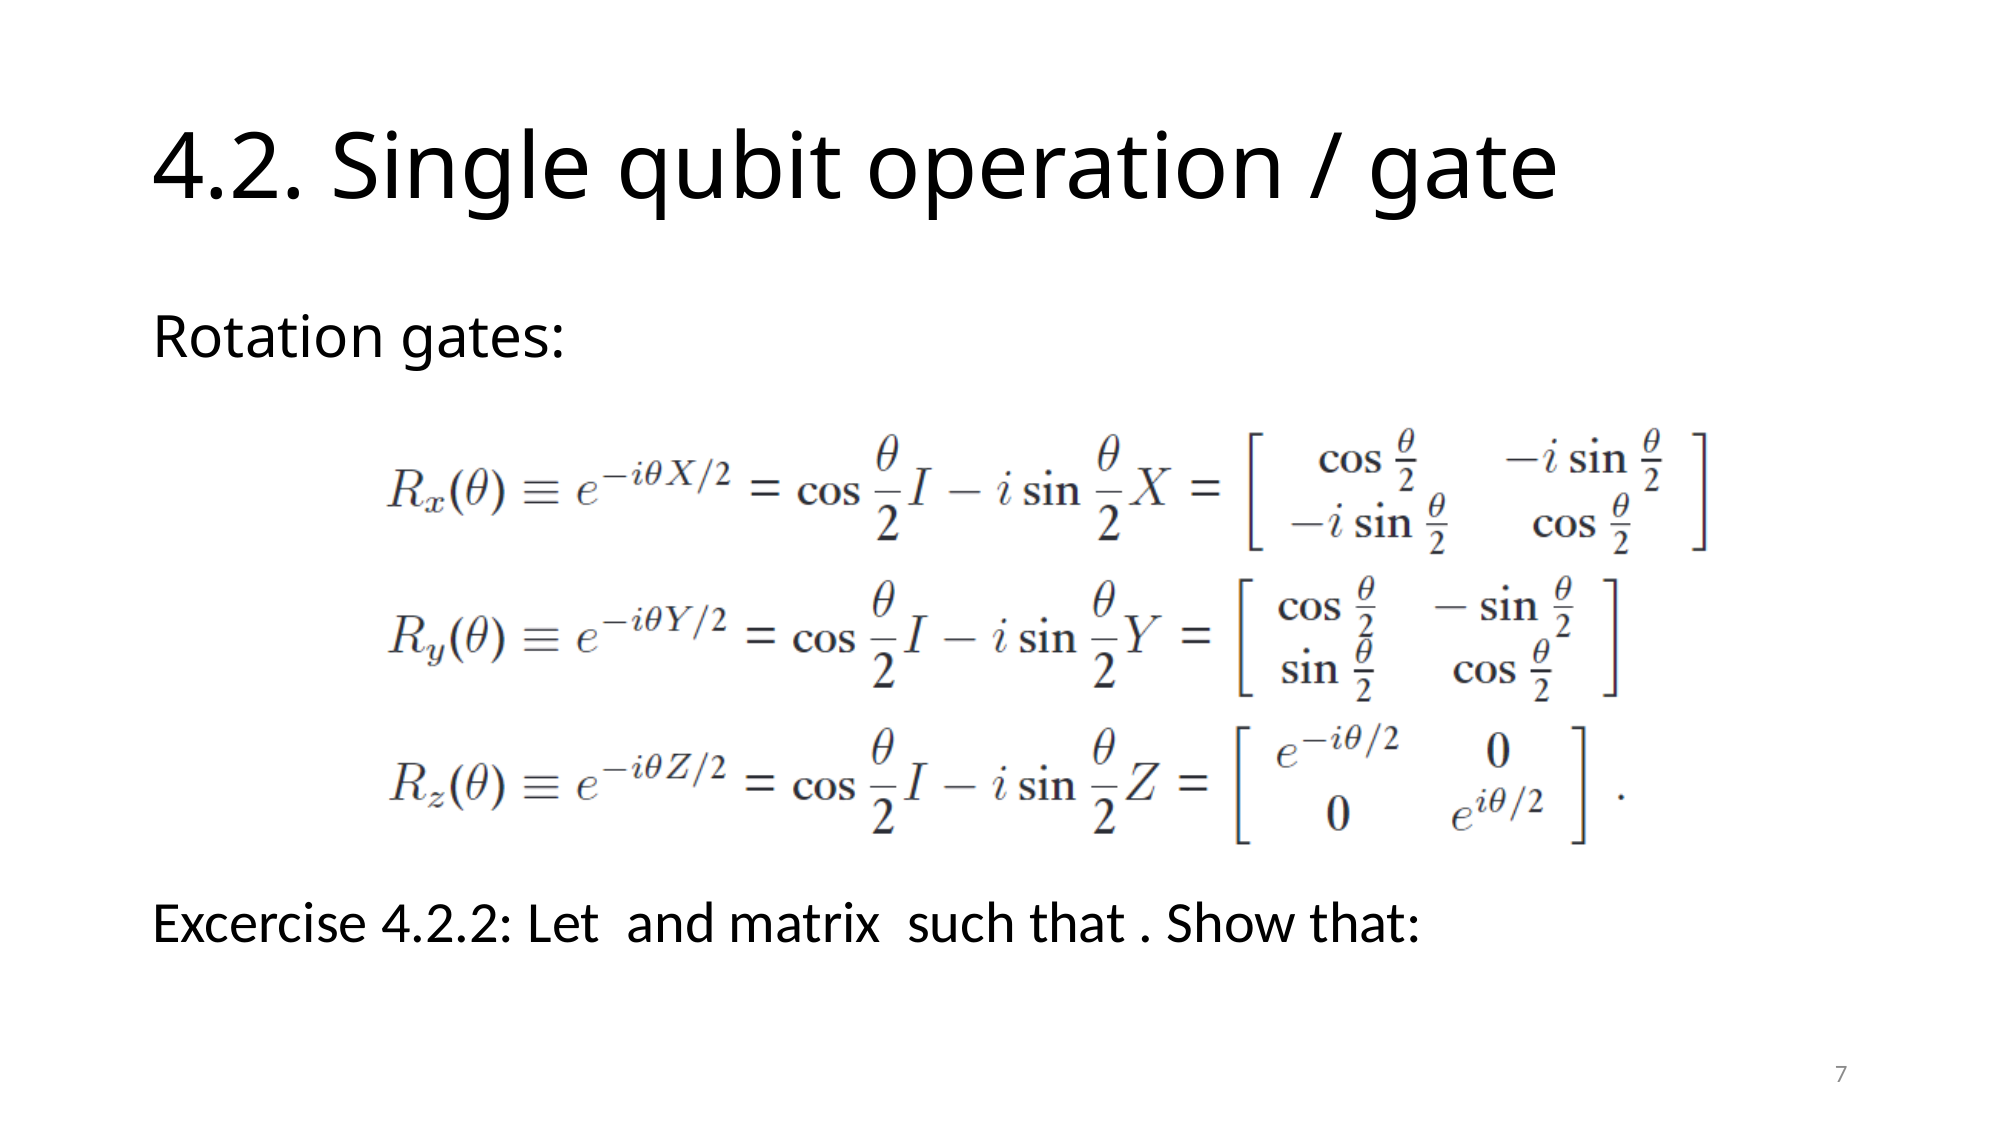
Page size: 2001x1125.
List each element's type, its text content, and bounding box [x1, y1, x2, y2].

picture [365, 414, 1730, 861]
title 4.2. Single qubit operation / gate [137, 59, 1863, 278]
slide_number 7 [1412, 1042, 1863, 1103]
